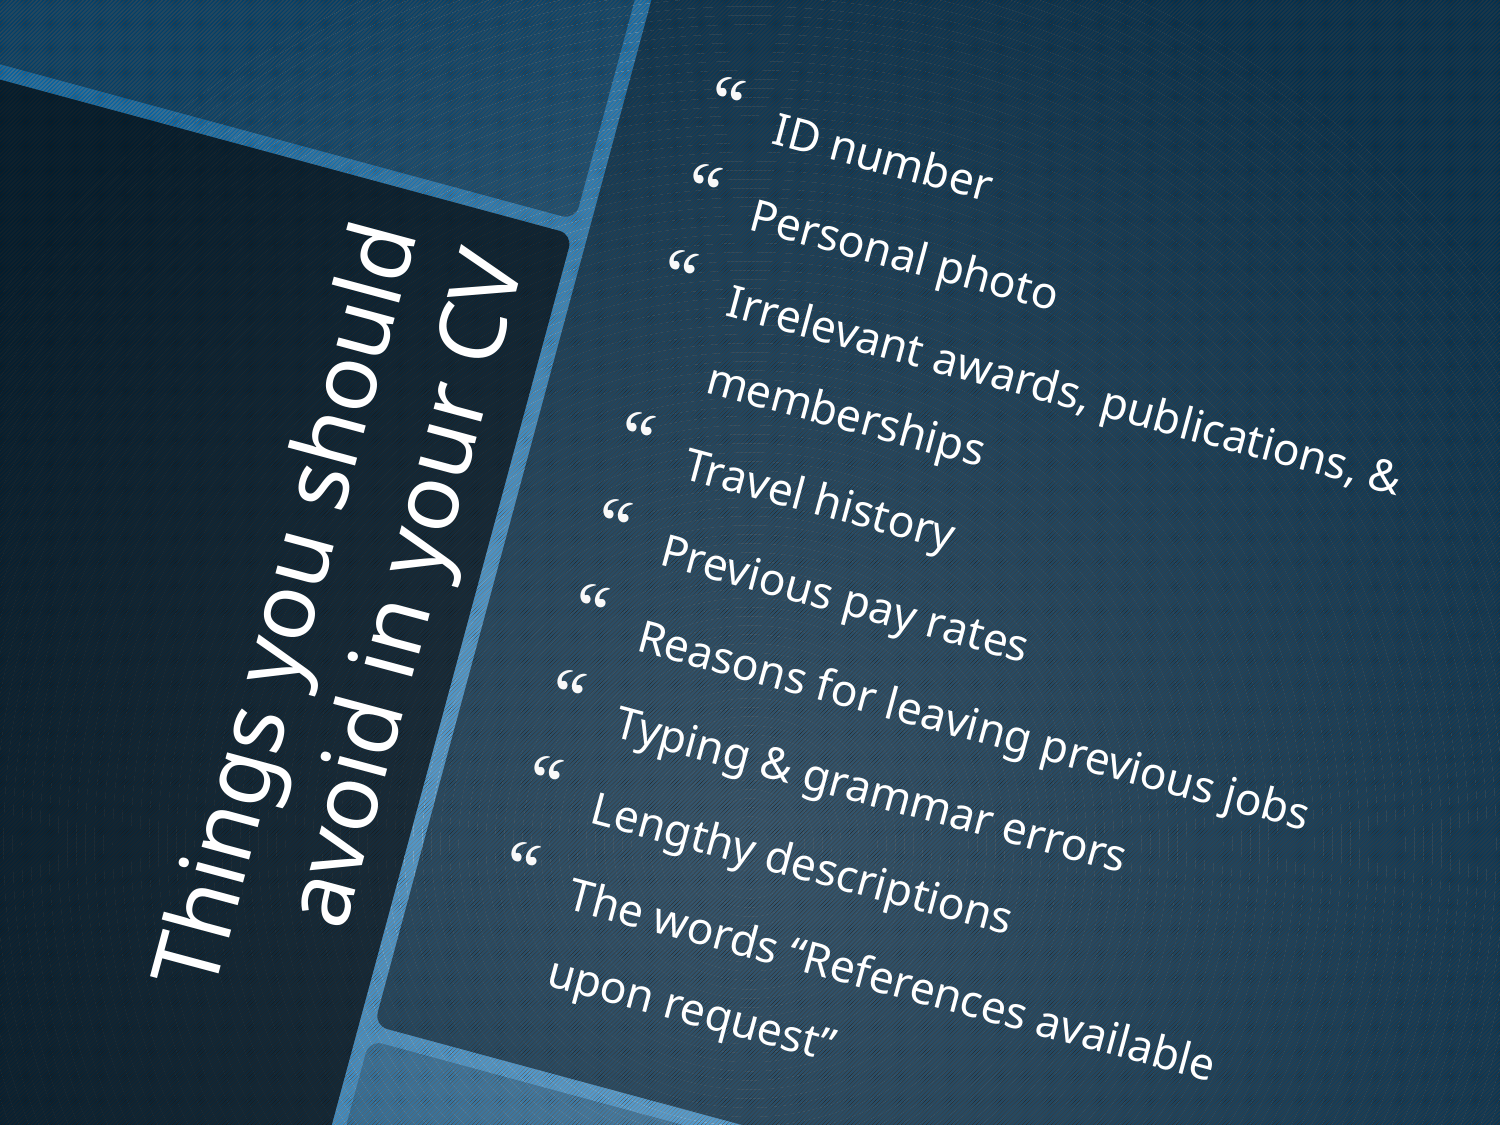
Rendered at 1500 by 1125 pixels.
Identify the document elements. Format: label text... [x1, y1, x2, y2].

title Things you should avoid in your CV [69, 181, 554, 1056]
list ID number Personal photo Irrelevant awards, publications, & memberships Travel history Previous pay rates Reasons for leaving previous jobs Typing & grammar errors Lengthy descriptions The words “References available upon request” [430, 39, 1486, 1125]
